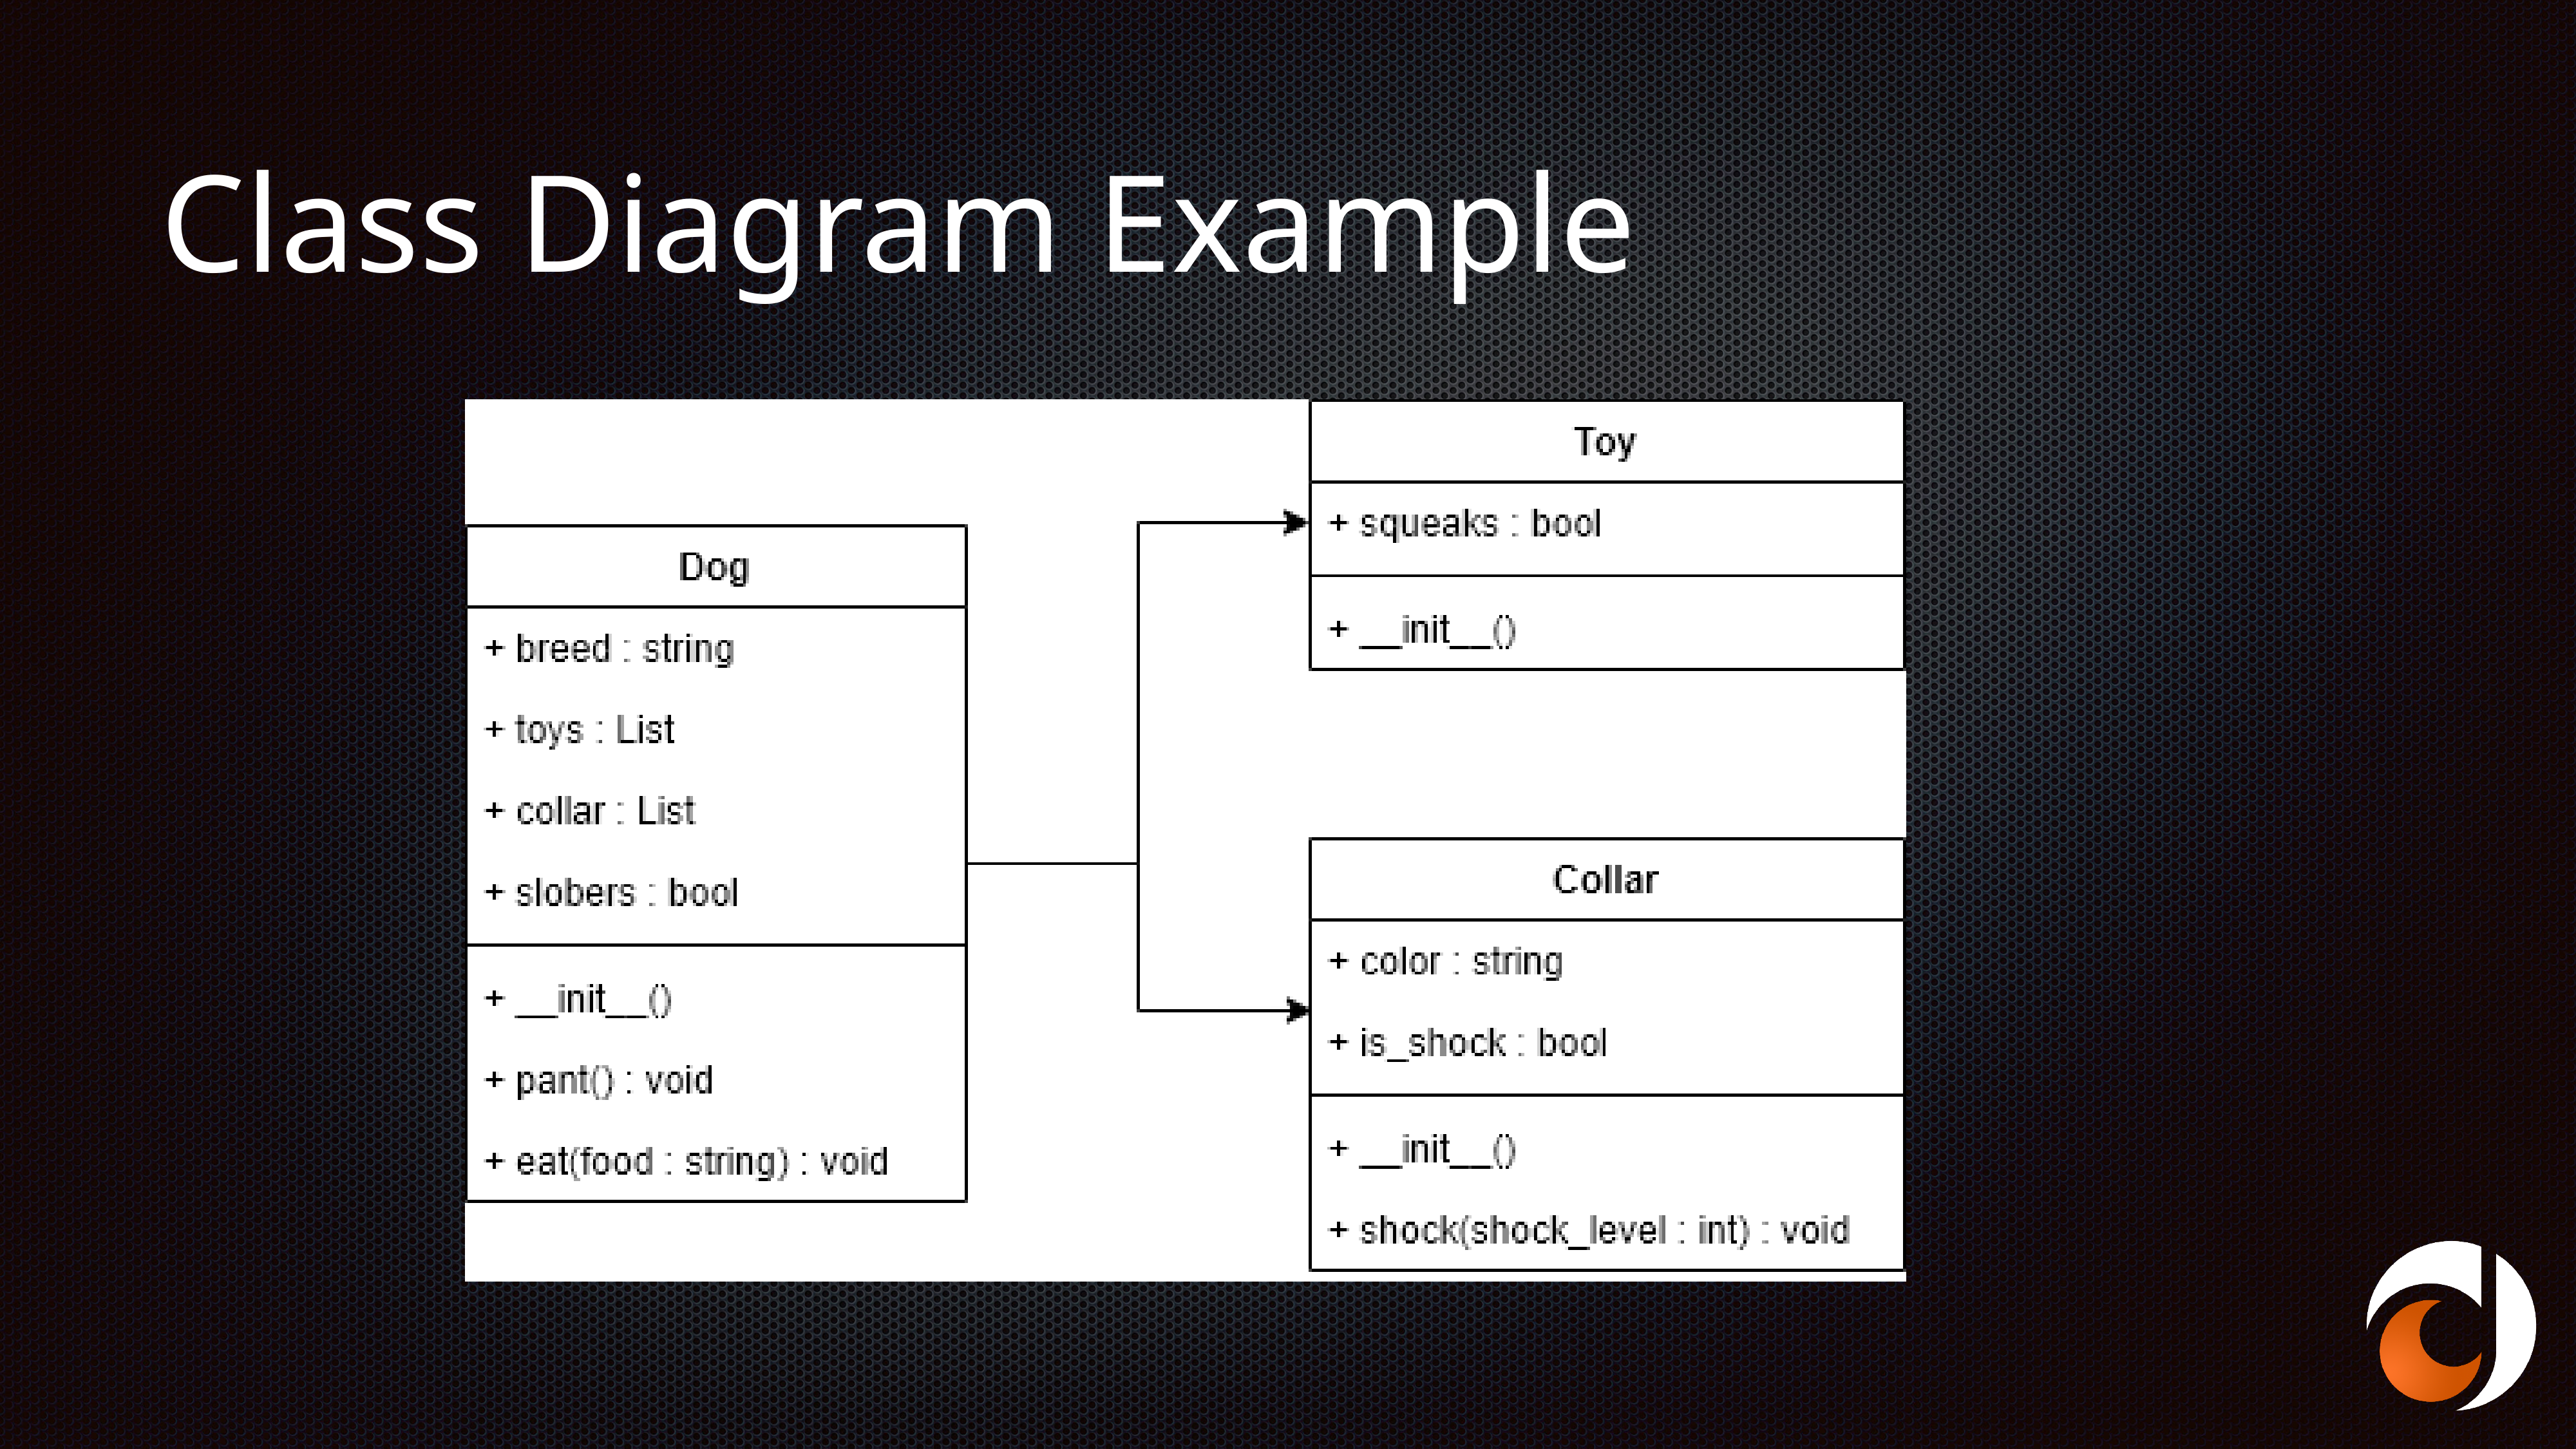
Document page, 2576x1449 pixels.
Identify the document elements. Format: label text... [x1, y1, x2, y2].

title Class Diagram Example [155, 37, 2421, 401]
picture [0, 0, 2576, 1449]
